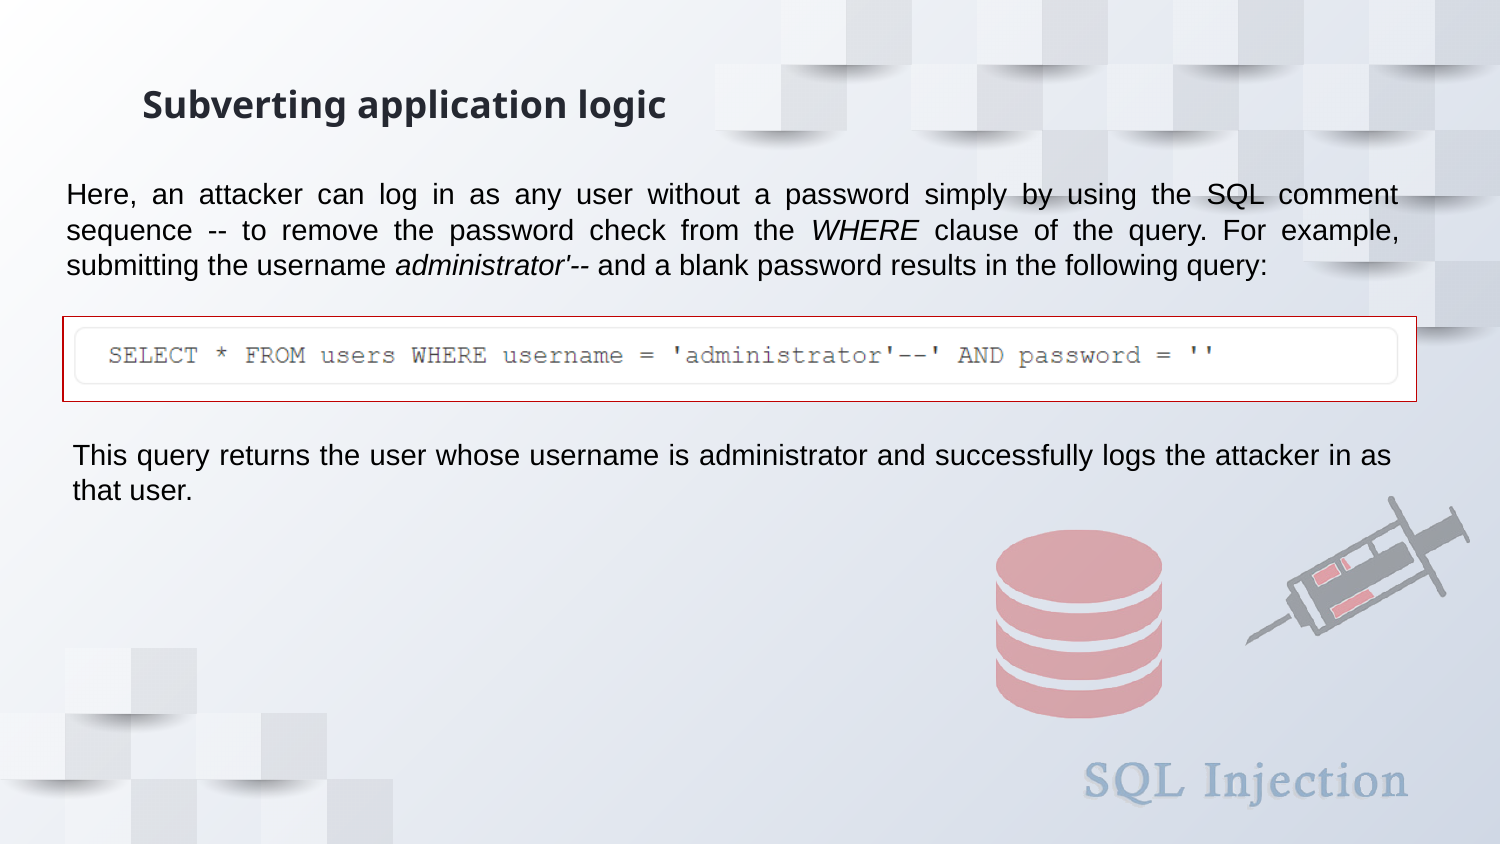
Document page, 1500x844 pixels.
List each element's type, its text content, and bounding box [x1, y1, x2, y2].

picture [0, 648, 393, 844]
text_box Here, an attacker can log in as any user without a password simply by using the SQL comment sequence -- to remove the password check from the WHERE clause of the query. For example, submitting the username administrator'-- and a blank password results in the following query: [51, 168, 1416, 289]
text_box This query returns the user whose username is administrator and successfully logs the attacker in as that user. [57, 428, 1410, 514]
picture [715, 0, 1500, 347]
picture [920, 468, 1500, 831]
picture [63, 317, 1416, 402]
title Subverting application logic [127, 66, 716, 168]
